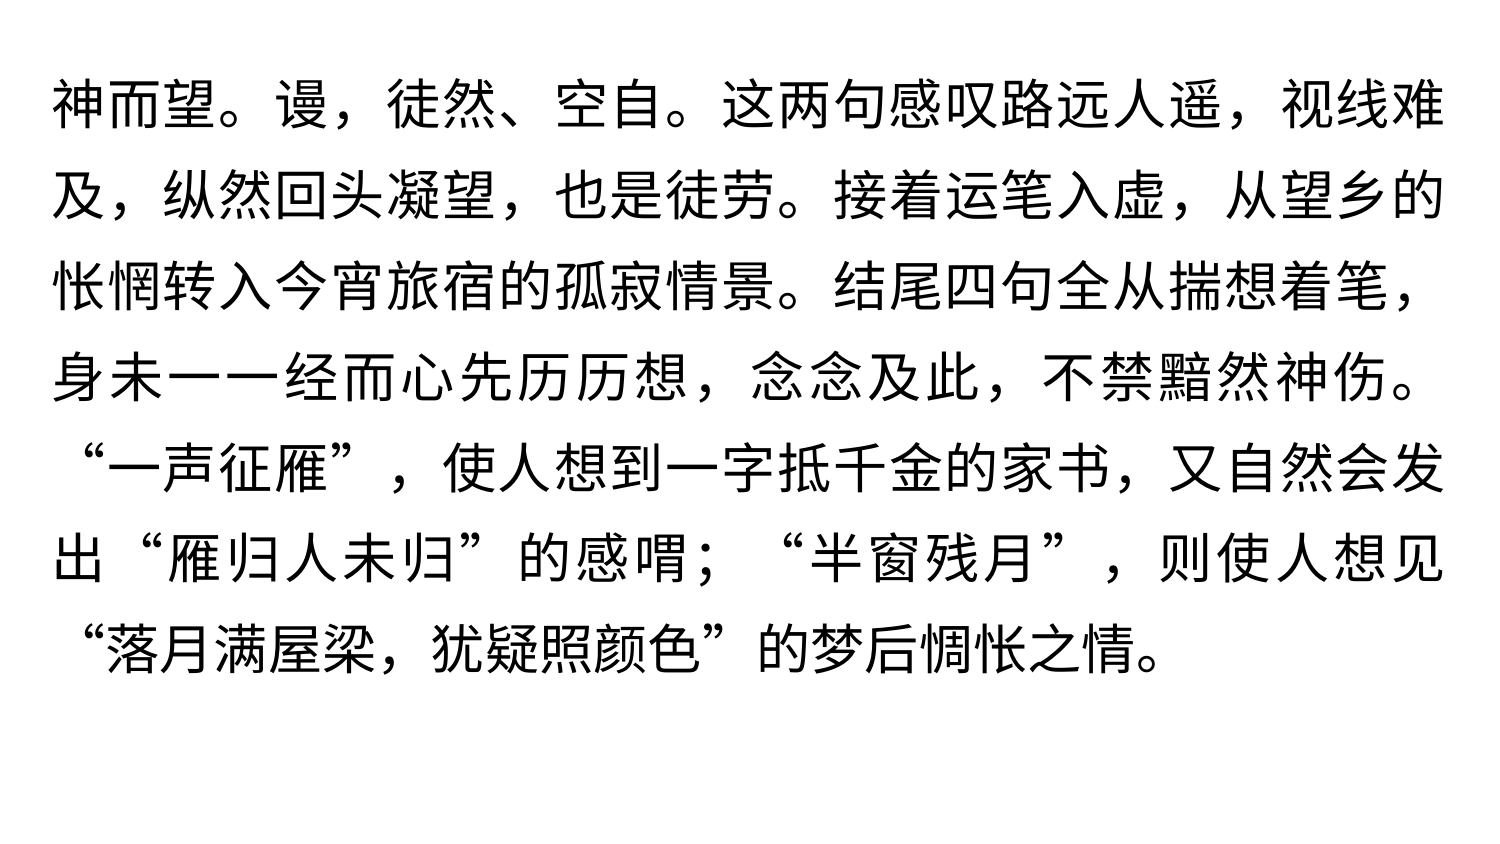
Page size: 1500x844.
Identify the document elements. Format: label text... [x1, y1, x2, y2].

text_box 神而望。谩，徒然、空自。这两句感叹路远人遥，视线难及，纵然回头凝望，也是徒劳。接着运笔入虚，从望乡的怅惘转入今宵旅宿的孤寂情景。结尾四句全从揣想着笔，身未一一经而心先历历想，念念及此，不禁黯然神伤。“一声征雁”，使人想到一字抵千金的家书，又自然会发出“雁归人未归”的感喟；“半窗残月”，则使人想见“落月满屋梁，犹疑照颜色”的梦后惆怅之情。 [36, 36, 1461, 689]
